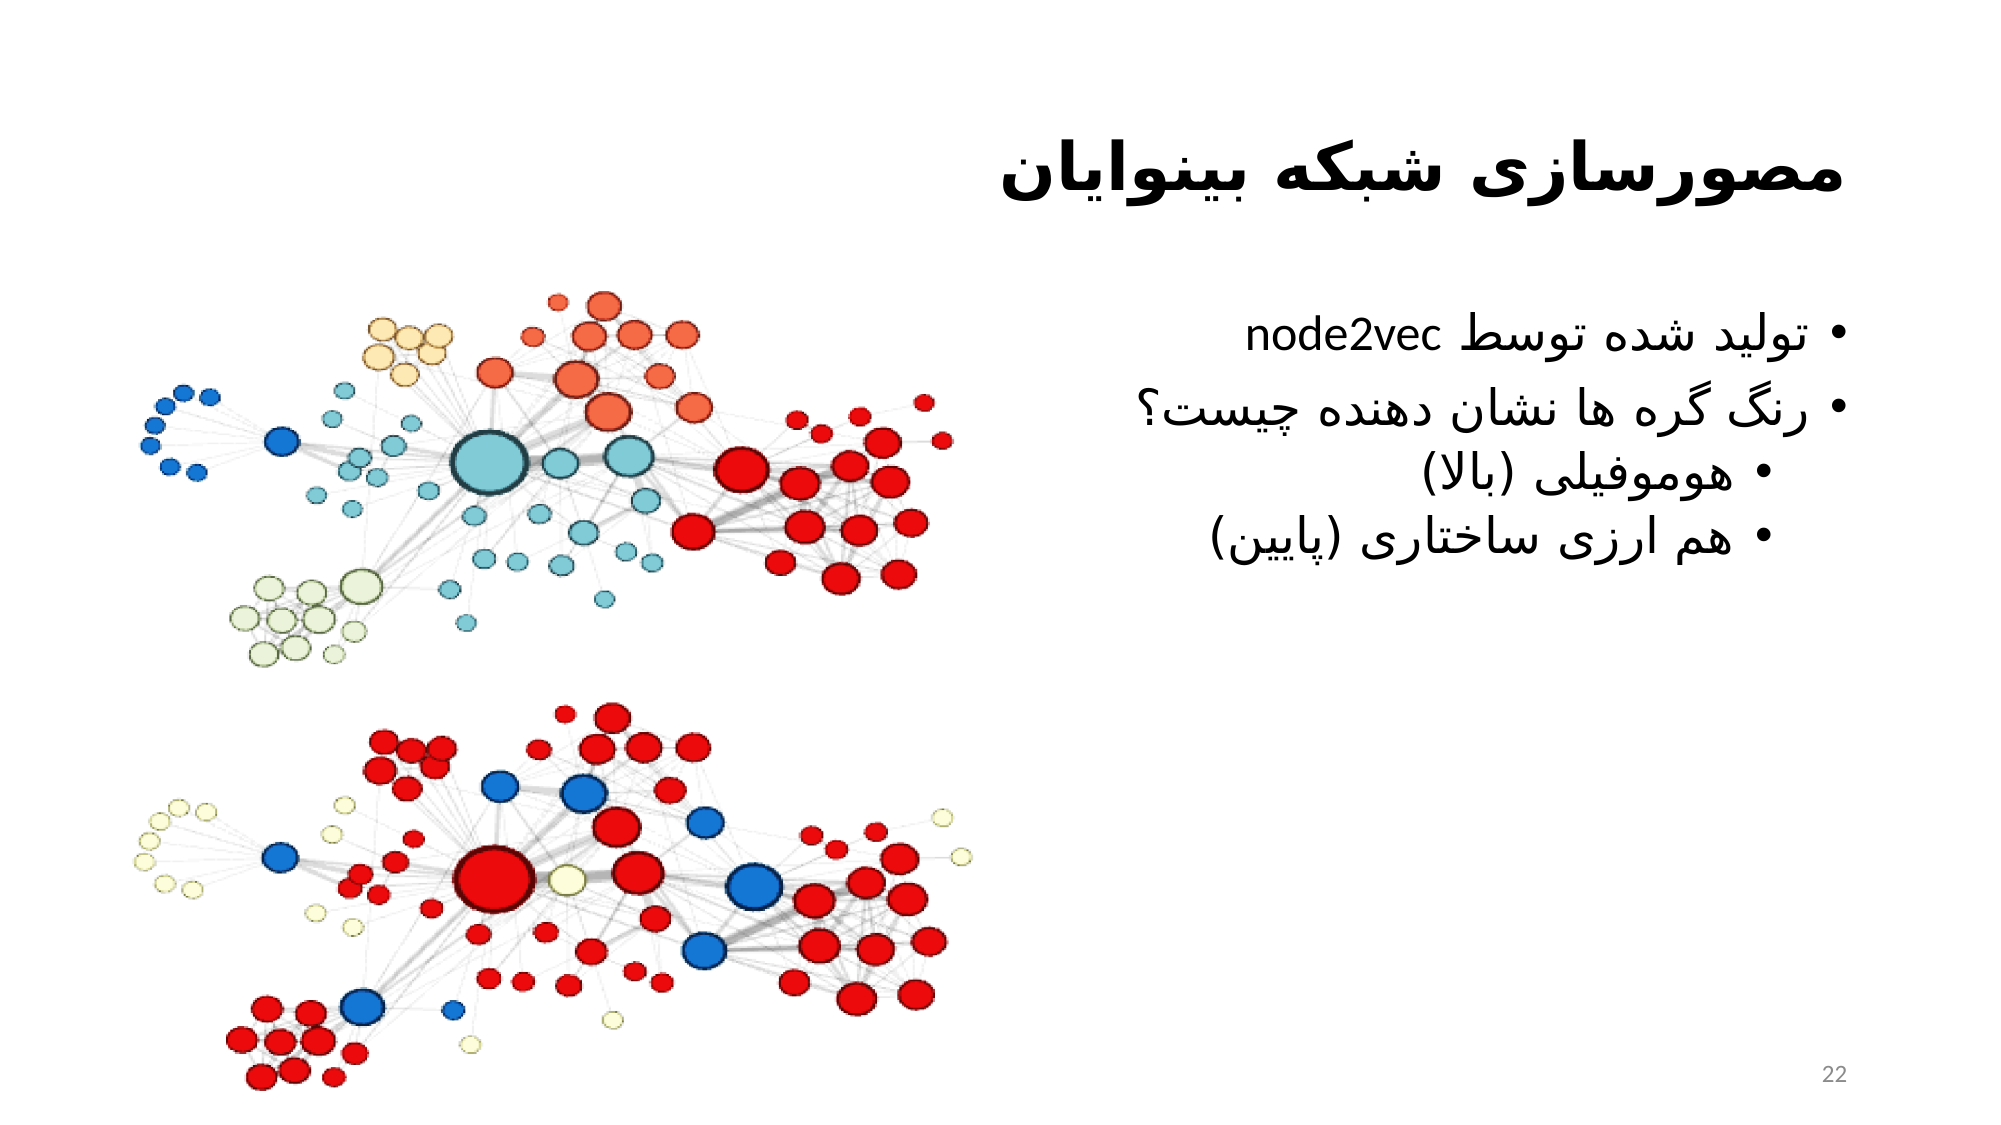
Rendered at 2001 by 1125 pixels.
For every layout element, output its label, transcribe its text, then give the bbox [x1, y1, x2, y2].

title مصورسازی شبکه بینوایان [137, 59, 1863, 278]
picture [23, 277, 1055, 1105]
list تولید شده توسط node2vec رنگ گره ها نشان دهنده چیست؟ هوموفیلی (بالا) هم ارزی ساختاری (پایین) [1055, 299, 1863, 1014]
slide_number 22 [1412, 1042, 1863, 1103]
